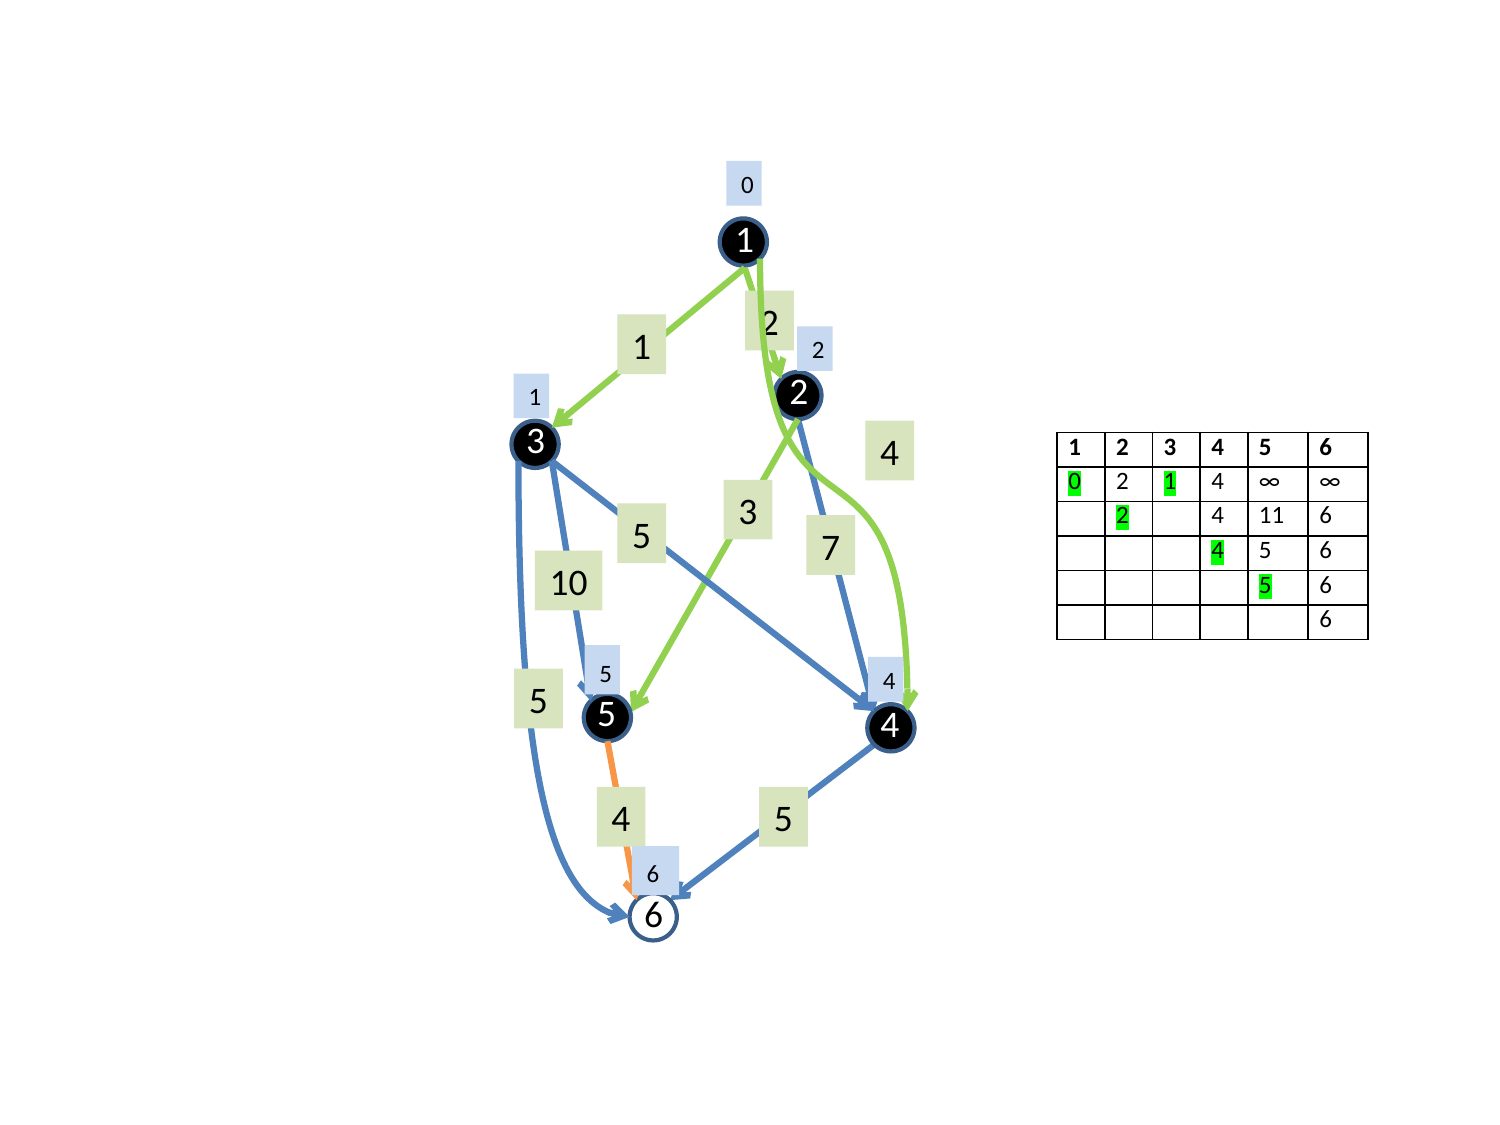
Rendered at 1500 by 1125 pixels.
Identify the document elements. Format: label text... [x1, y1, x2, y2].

text_box 2 [797, 326, 833, 371]
table_cell 11 [1249, 502, 1307, 535]
text_box 6 [629, 896, 679, 943]
text_box 4 [865, 701, 915, 753]
table_cell [1153, 606, 1199, 639]
table_cell [1058, 571, 1104, 604]
table_cell [1058, 606, 1104, 639]
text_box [551, 268, 746, 428]
table_cell [1249, 606, 1307, 639]
table_cell 2 [1106, 502, 1152, 535]
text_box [607, 410, 1061, 559]
table_cell [1058, 537, 1104, 570]
text_box 4 [596, 786, 602, 847]
text_box 1 [720, 208, 770, 267]
table_cell [1153, 571, 1199, 604]
text_box 3 [511, 408, 561, 469]
table_header 3 [1153, 433, 1199, 466]
table_header 6 [1309, 433, 1367, 466]
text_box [747, 268, 782, 380]
text_box 1 [513, 373, 546, 419]
text_box 0 [726, 160, 762, 206]
table_header 5 [1249, 433, 1307, 466]
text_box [551, 460, 875, 712]
table_cell 5 [1249, 571, 1307, 604]
text_box 6 [641, 846, 664, 896]
table_cell 6 [1309, 571, 1367, 604]
table_cell [1106, 571, 1152, 604]
text_box 4 [641, 786, 646, 846]
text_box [669, 744, 875, 901]
text_box 2 [774, 360, 824, 409]
table_cell [1153, 502, 1199, 535]
text_box 2 [786, 290, 794, 351]
table_cell [1106, 606, 1152, 639]
table_cell 2 [1106, 468, 1152, 501]
table_cell ∞ [1249, 468, 1307, 501]
table_cell 0 [1065, 468, 1104, 501]
table_cell [1201, 606, 1247, 639]
table_cell 6 [1309, 606, 1367, 639]
text_box 4 [881, 656, 904, 702]
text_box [607, 752, 637, 901]
table_cell 4 [1201, 537, 1247, 570]
table_cell 1 [1153, 468, 1199, 501]
text_box 10 [534, 550, 545, 611]
table_cell ∞ [1309, 468, 1367, 501]
table_cell [1201, 571, 1247, 604]
table_cell 5 [1249, 537, 1307, 570]
table_cell 4 [1201, 502, 1247, 535]
table_cell [1065, 502, 1104, 535]
table_cell [1106, 537, 1152, 570]
table_cell [1153, 537, 1199, 570]
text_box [345, 633, 803, 745]
table_cell 6 [1309, 537, 1367, 570]
table_header 4 [1201, 433, 1247, 466]
table_cell 4 [1201, 468, 1247, 501]
table_cell 6 [1309, 502, 1367, 535]
table_header 1 [1065, 433, 1104, 466]
table_header 2 [1106, 433, 1152, 466]
